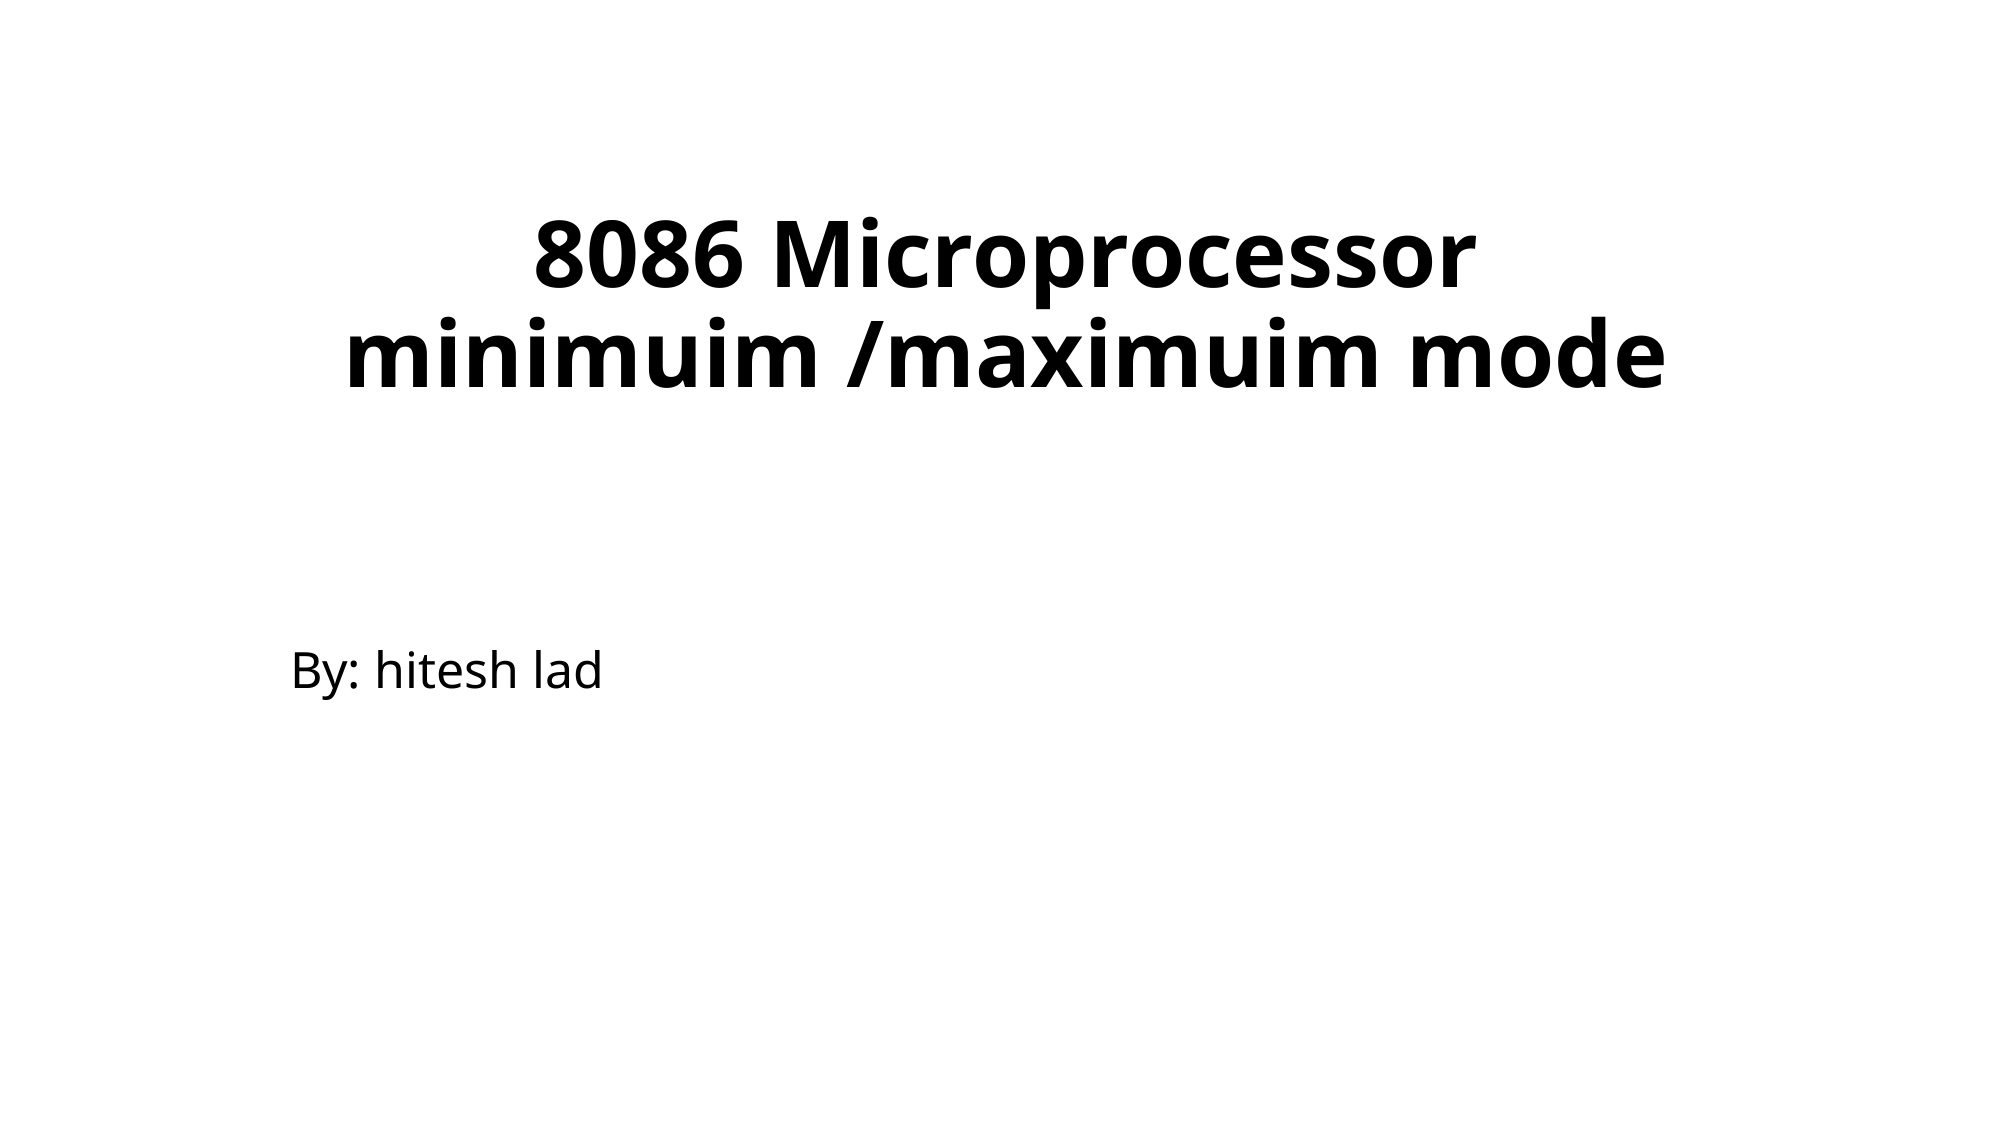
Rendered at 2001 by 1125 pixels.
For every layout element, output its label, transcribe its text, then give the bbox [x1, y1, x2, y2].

subtitle By: hitesh lad [275, 637, 1325, 1125]
title 8086 Microprocessor minimuim /maximuim mode [312, 187, 1700, 429]
